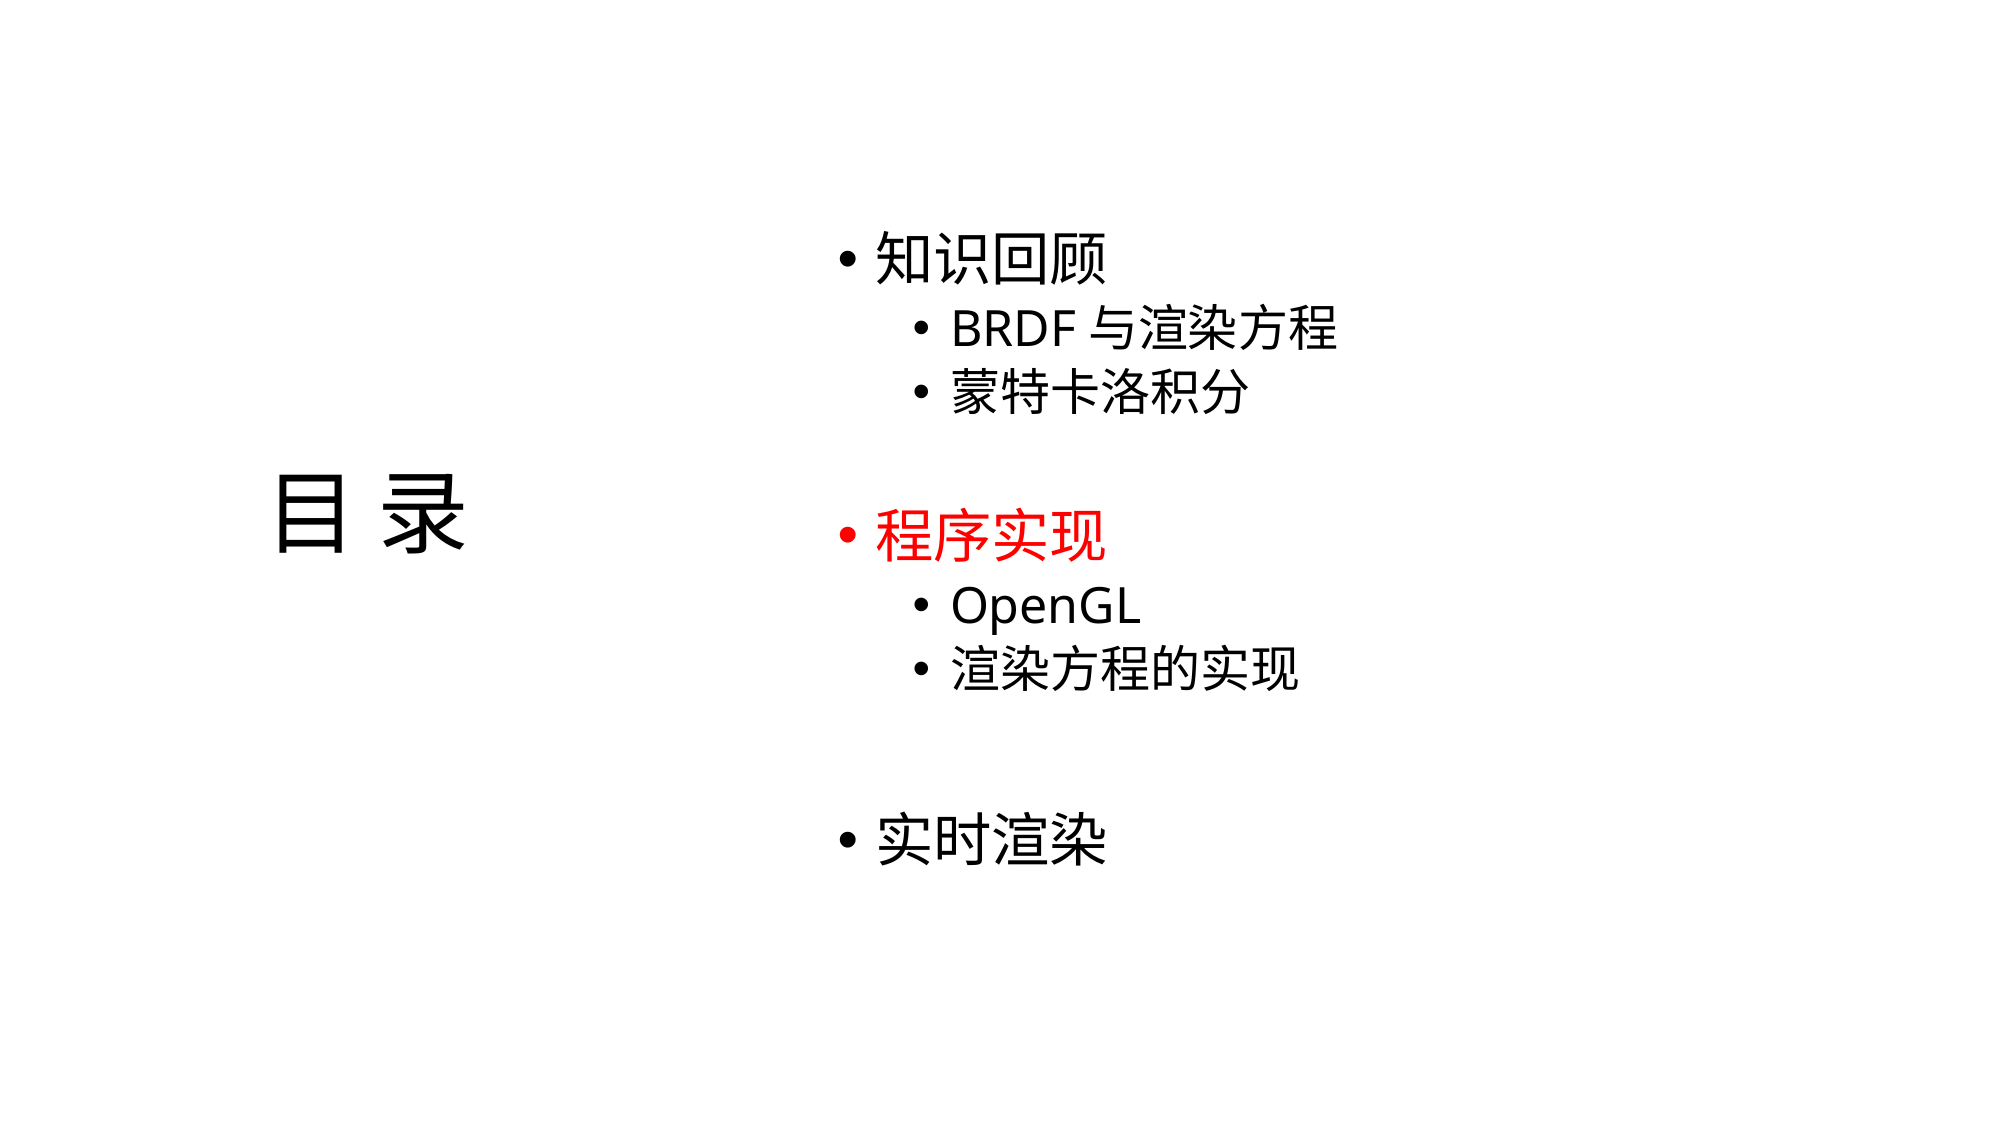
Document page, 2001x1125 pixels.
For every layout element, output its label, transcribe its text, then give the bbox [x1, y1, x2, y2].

title 目 录 [137, 59, 599, 975]
list 知识回顾 BRDF与渲染方程 蒙特卡洛积分 程序实现 OpenGL 渲染方程的实现 实时渲染 [822, 222, 1863, 975]
